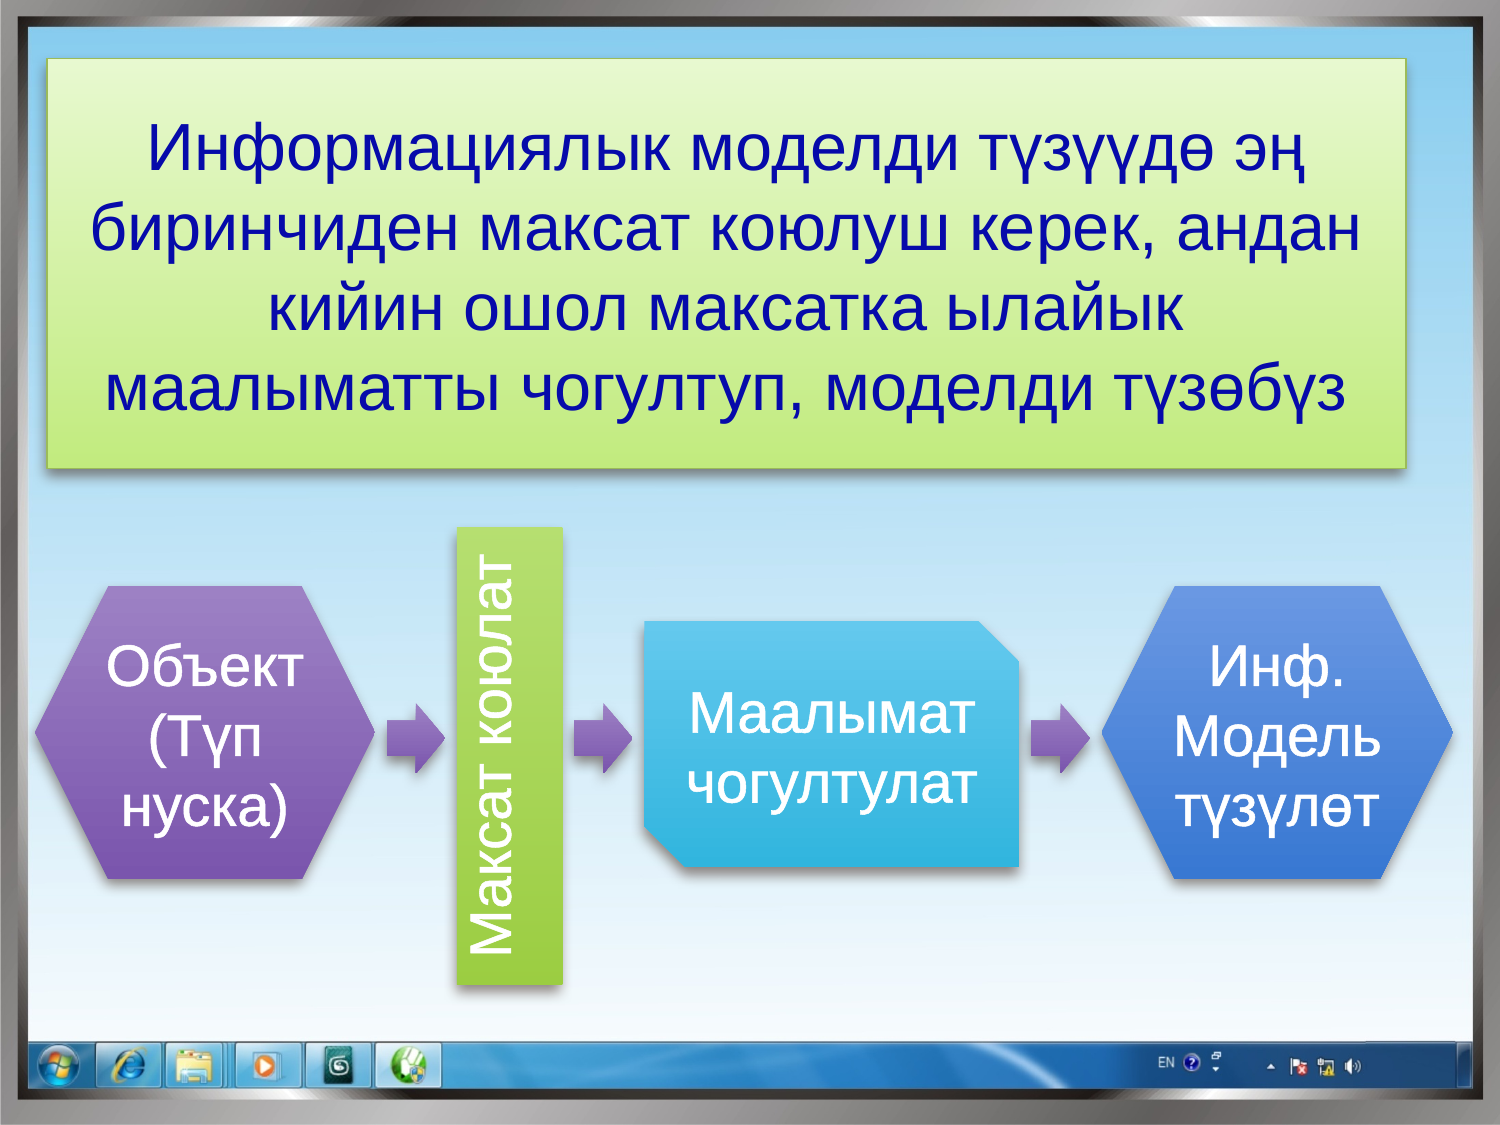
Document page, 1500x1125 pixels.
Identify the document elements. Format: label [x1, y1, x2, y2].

text_box [444, 527, 563, 985]
picture [0, 0, 1500, 1125]
